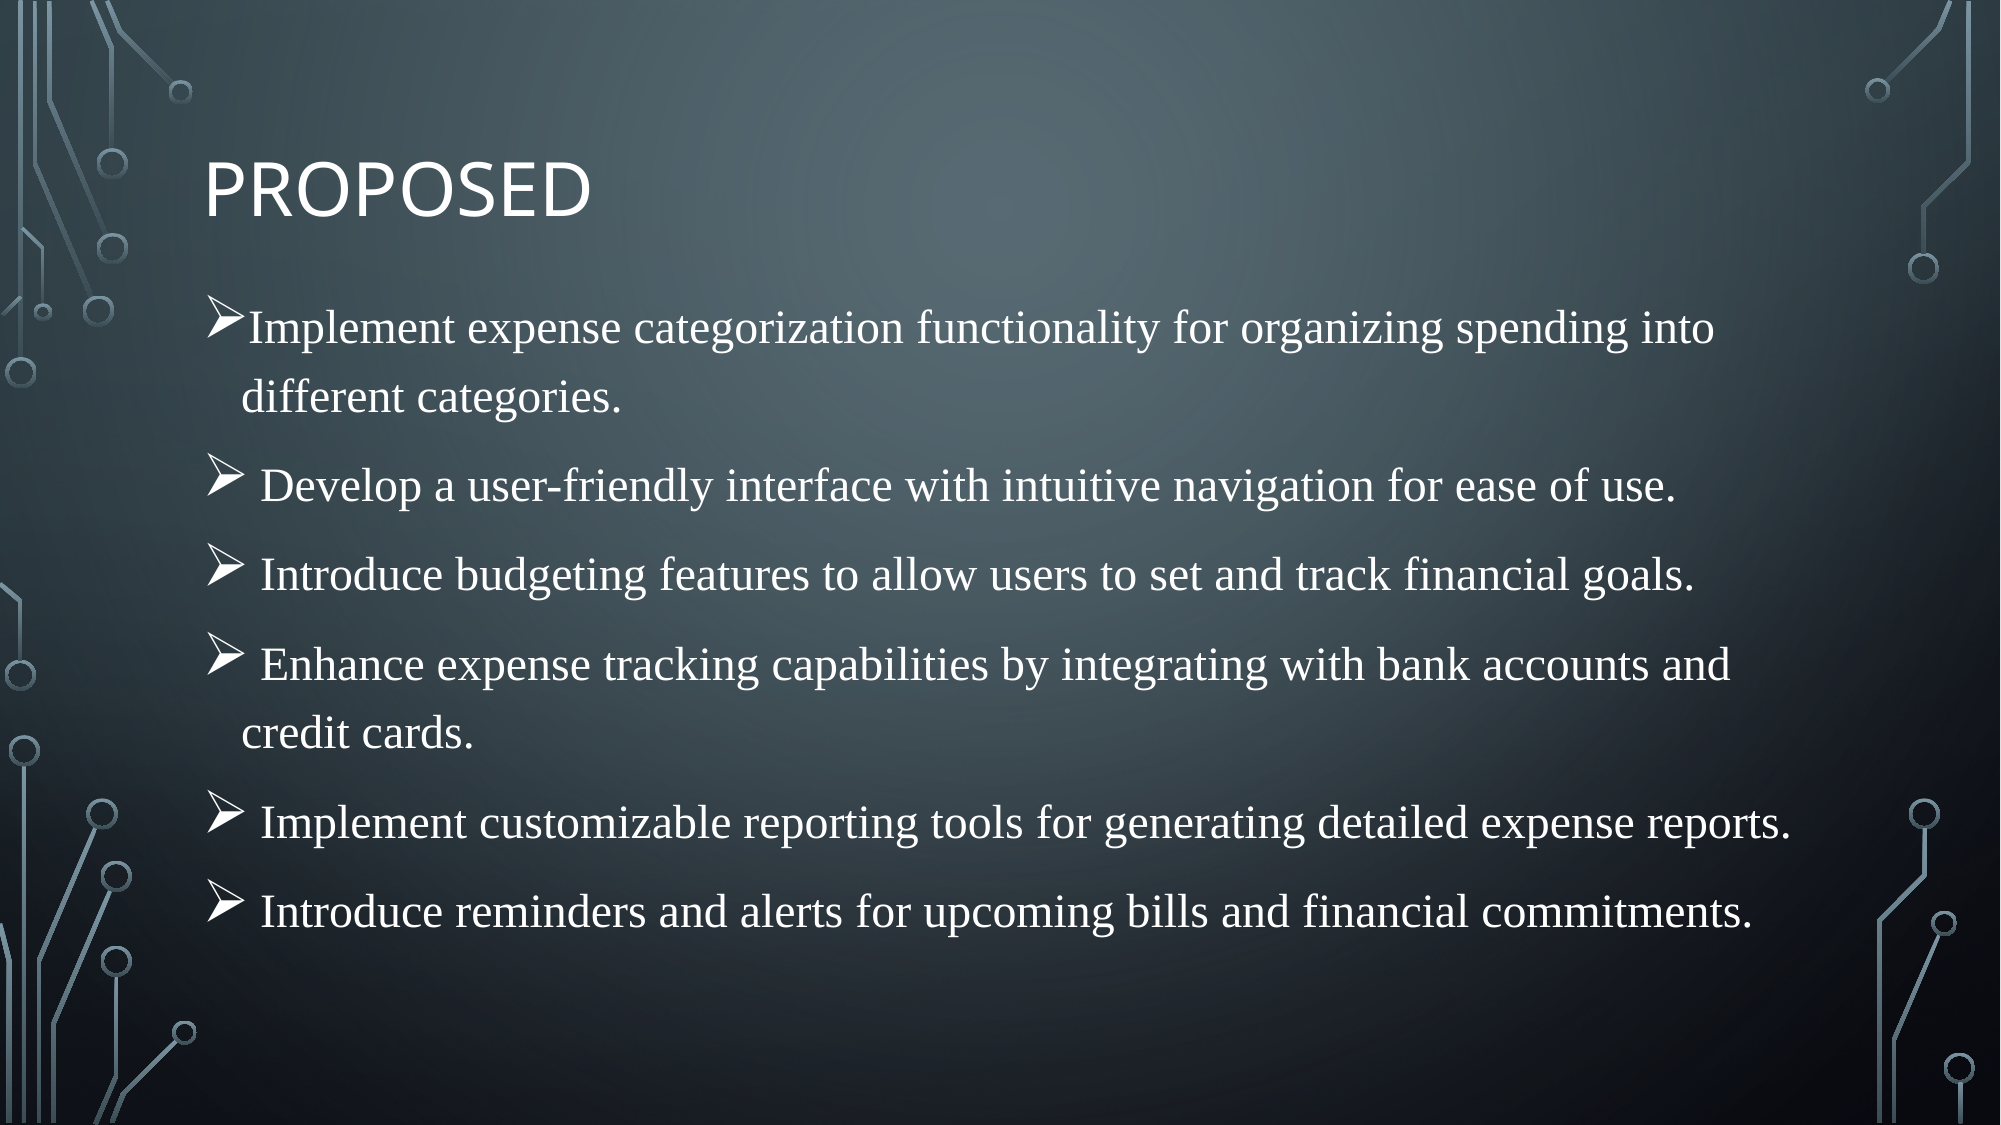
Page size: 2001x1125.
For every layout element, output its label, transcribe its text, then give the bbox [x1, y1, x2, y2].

list Implement expense categorization functionality for organizing spending into different categories. Develop a user-friendly interface with intuitive navigation for ease of use. Introduce budgeting features to allow users to set and track financial goals. Enhance expense tracking capabilities by integrating with bank accounts and credit cards. Implement customizable reporting tools for generating detailed expense reports. Introduce reminders and alerts for upcoming bills and financial commitments. [187, 276, 1813, 987]
title PROPOSED [187, 70, 1813, 276]
